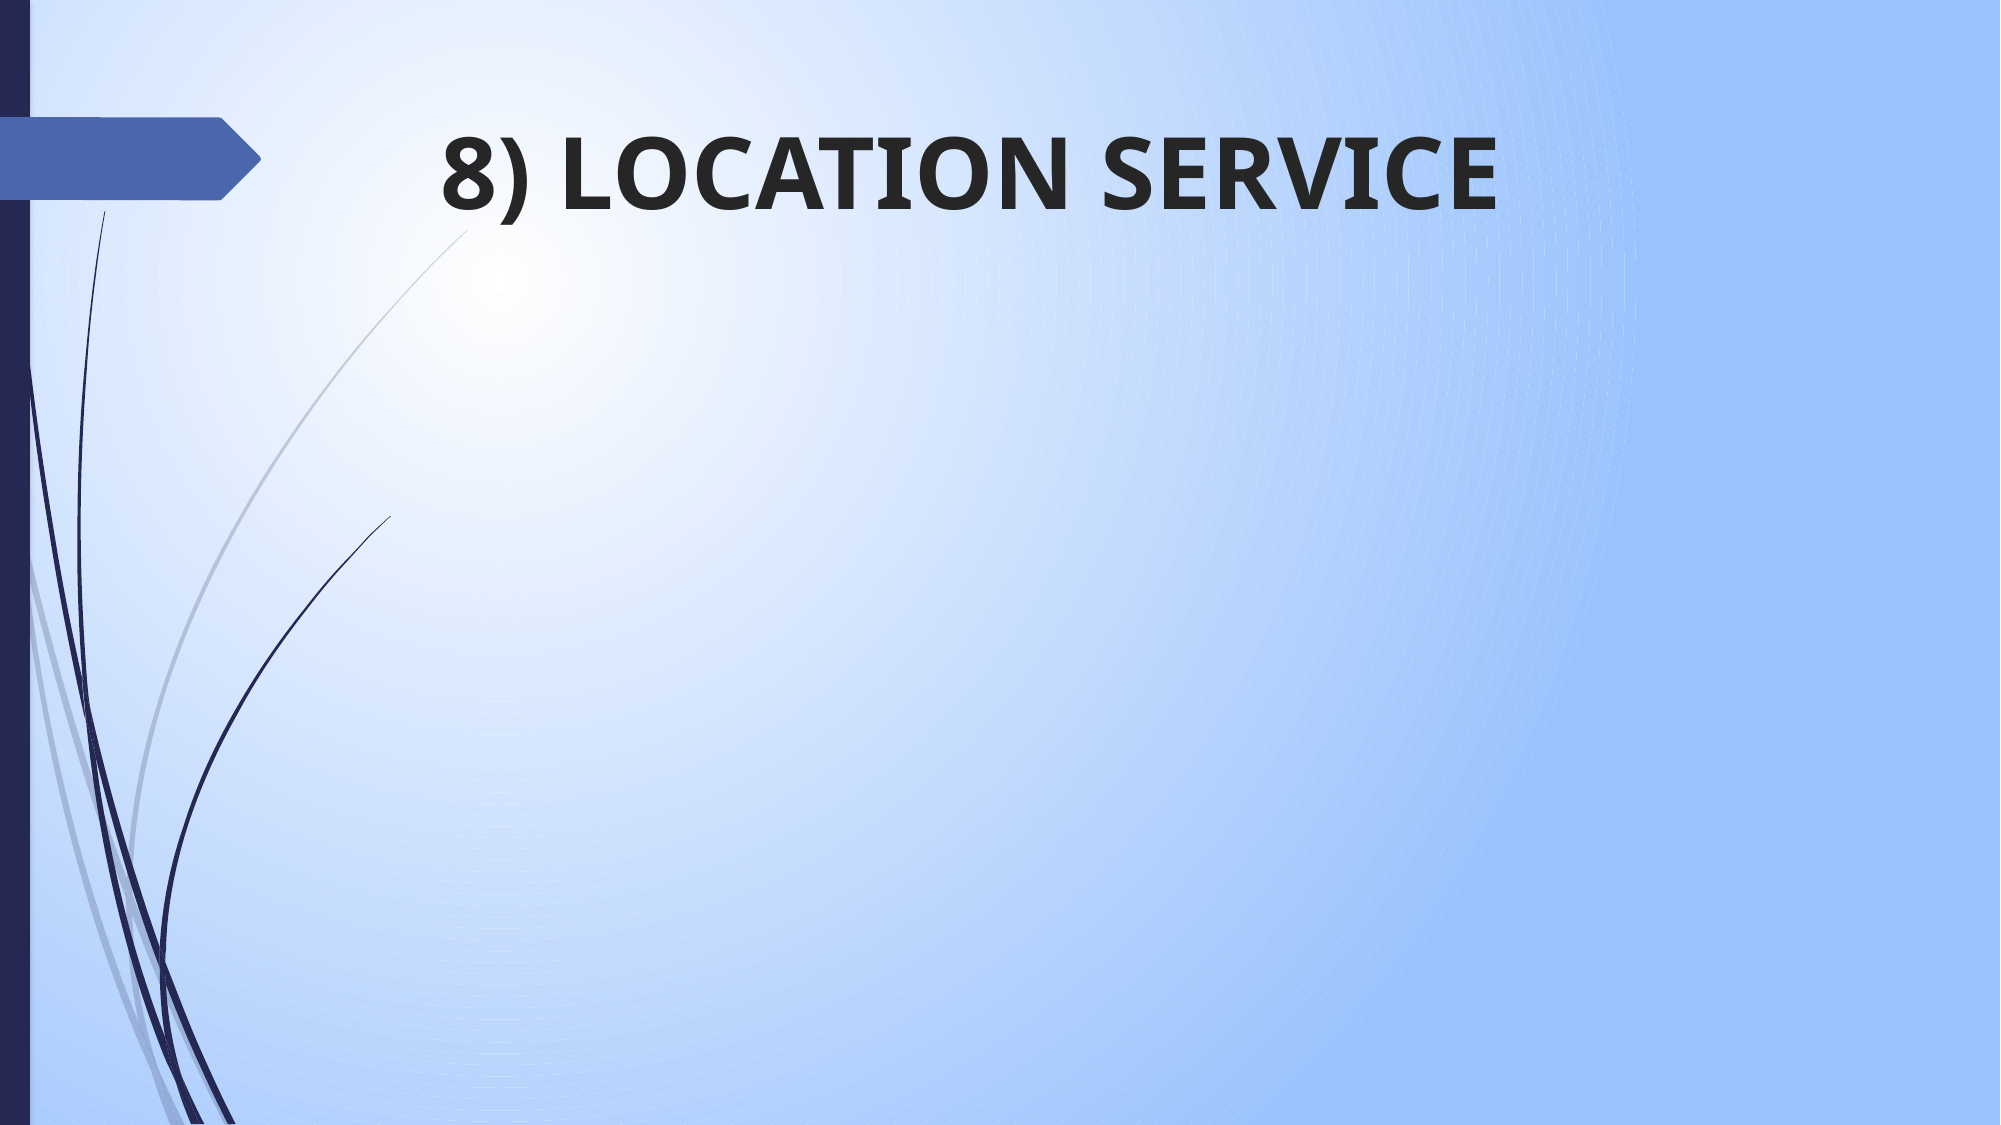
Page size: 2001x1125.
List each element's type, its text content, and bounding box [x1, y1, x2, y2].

title 8) LOCATION SERVICE [425, 102, 1888, 313]
